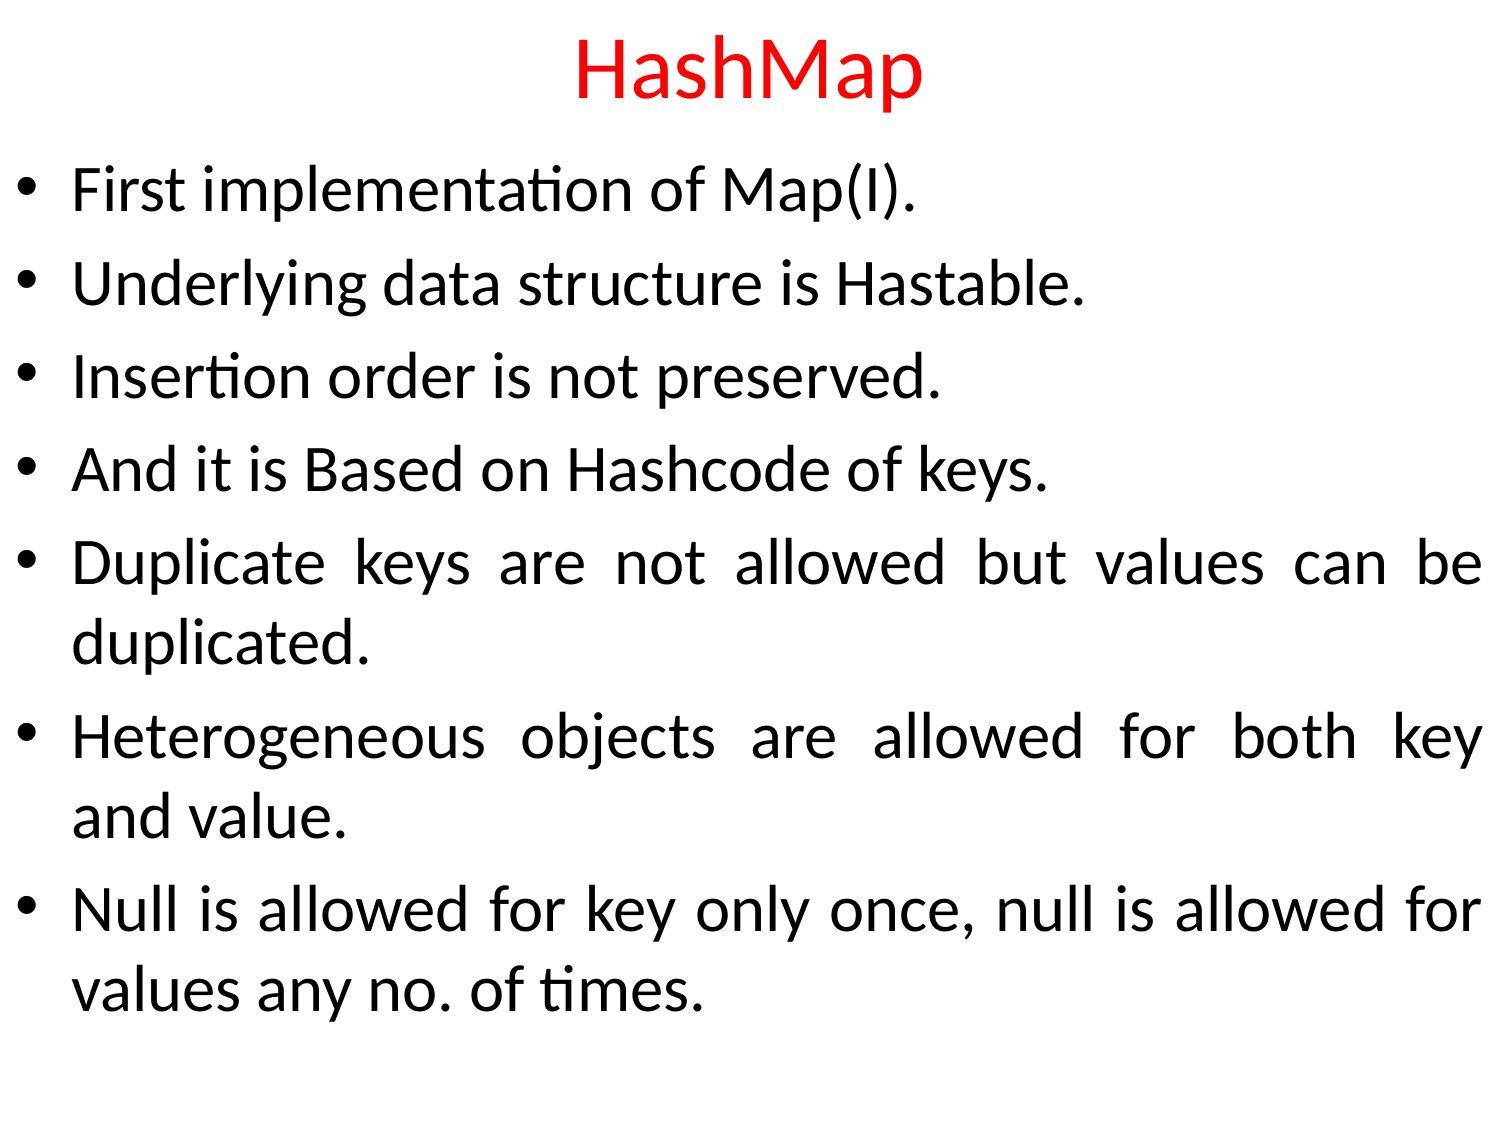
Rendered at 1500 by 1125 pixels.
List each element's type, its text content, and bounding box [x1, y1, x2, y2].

list First implementation of Map(I). Underlying data structure is Hastable. Insertion order is not preserved. And it is Based on Hashcode of keys. Duplicate keys are not allowed but values can be duplicated. Heterogeneous objects are allowed for both key and value. Null is allowed for key only once, null is allowed for values any no. of times. [0, 137, 1500, 1125]
title HashMap [75, 0, 1425, 125]
